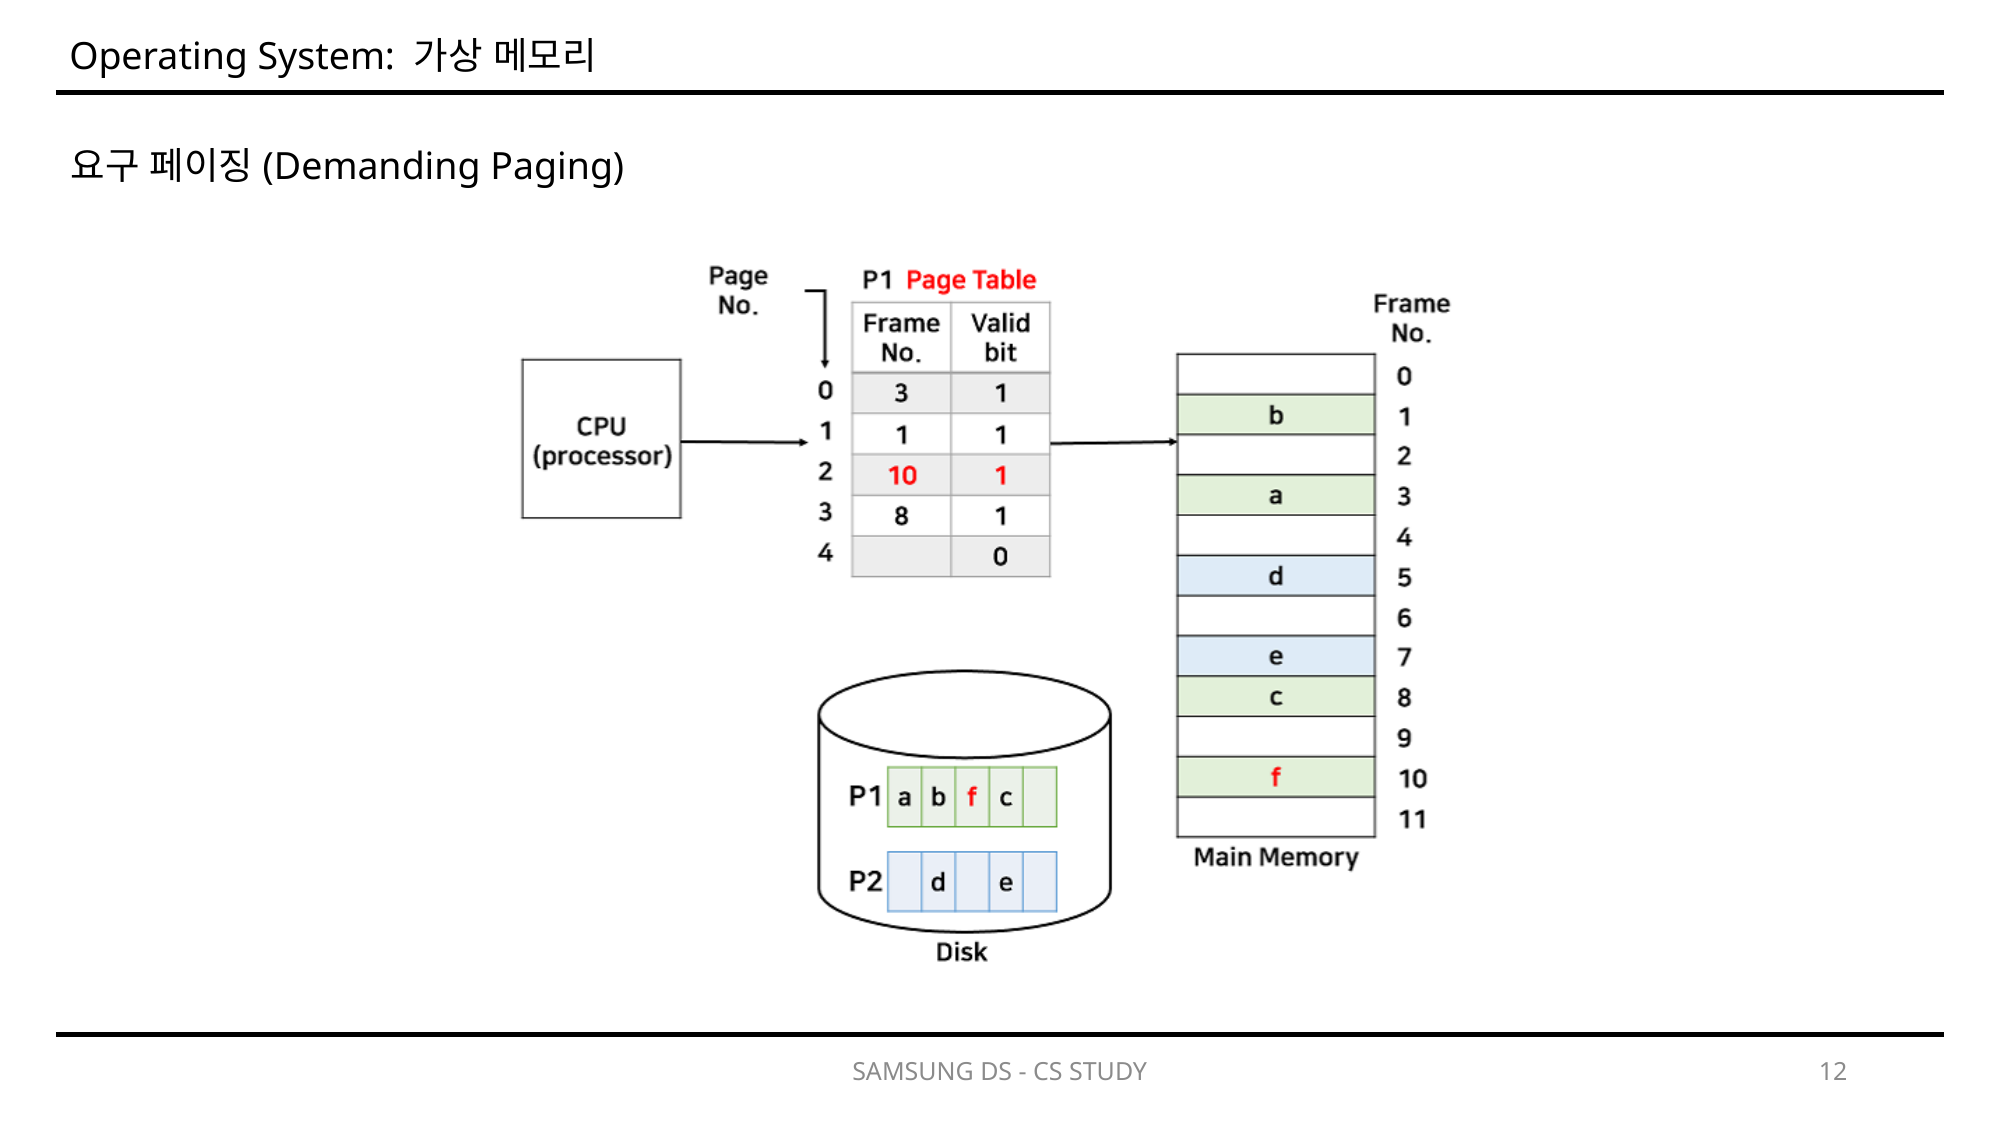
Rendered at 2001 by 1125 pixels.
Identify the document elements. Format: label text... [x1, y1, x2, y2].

text_box 요구 페이징(Demanding Paging) [55, 134, 1019, 195]
picture [354, 263, 1682, 966]
slide_number 12 [1412, 1042, 1863, 1103]
footer SAMSUNG DS - CS STUDY [662, 1042, 1338, 1103]
text_box Operating System: 가상 메모리 [54, 25, 1000, 85]
